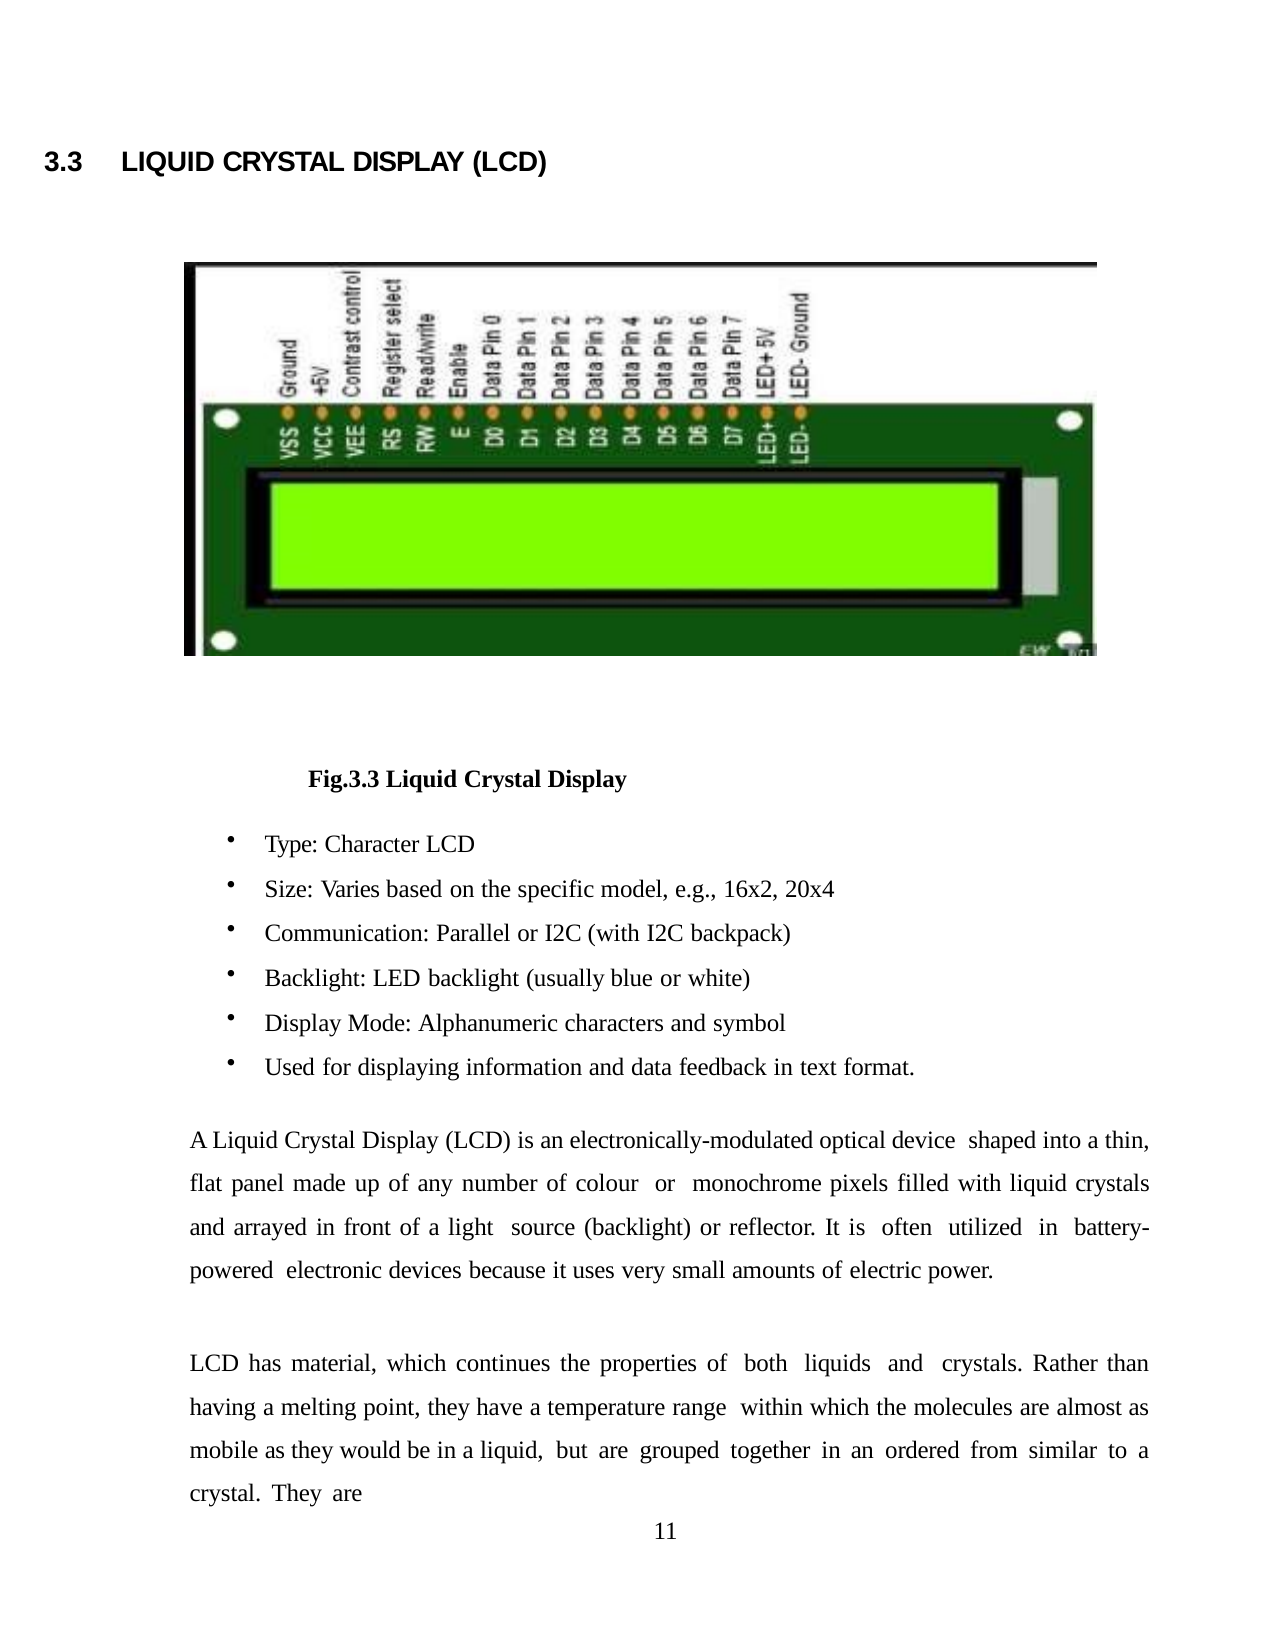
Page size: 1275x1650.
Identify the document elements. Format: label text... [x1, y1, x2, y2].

picture [184, 262, 1097, 657]
text_box Fig.3.3 Liquid Crystal Display Type: Character LCD Size: Varies based on the specific model, e.g., 16x2, 20x4 Communication: Parallel or I2C (with I2C backpack) Backlight: LED backlight (usually blue or white) Display Mode: Alphanumeric characters and symbol Used for displaying information and data feedback in text format. A Liquid Crystal Display (LCD) is an electronically-modulated optical device shaped into a thin, flat panel made up of any number of colour or monochrome pixels filled with liquid crystals and arrayed in front of a light source (backlight) or reflector. It is often utilized in battery-powered electronic devices because it uses very small amounts of electric power. LCD has material, which continues the properties of both liquids and crystals. Rather than having a melting point, they have a temperature range within which the molecules are almost as mobile as they would be in a liquid, but are grouped together in an ordered from similar to a crystal. They are [187, 760, 1151, 1507]
slide_number 11 [647, 1515, 685, 1650]
text_box 3.3 LIQUID CRYSTAL DISPLAY (LCD) [42, 141, 554, 178]
